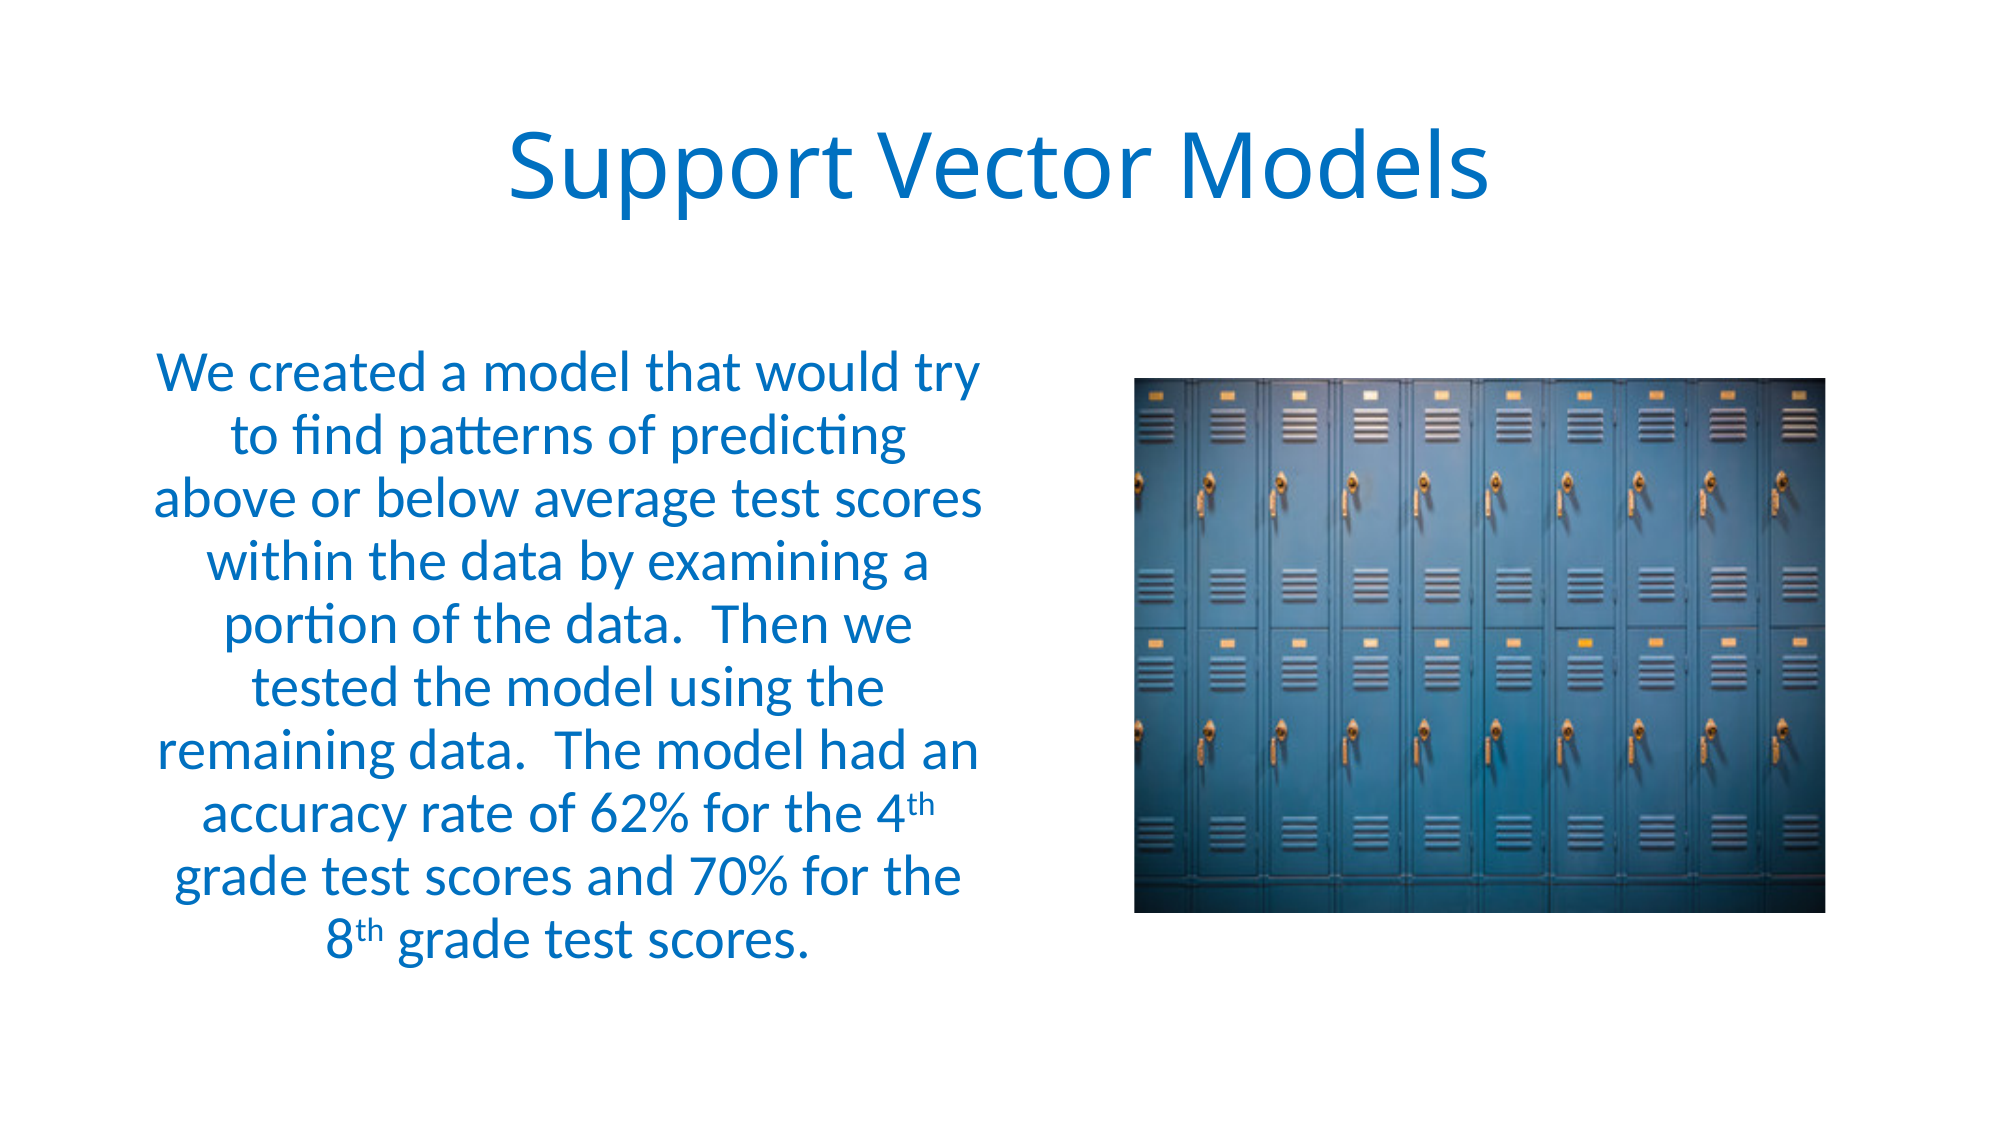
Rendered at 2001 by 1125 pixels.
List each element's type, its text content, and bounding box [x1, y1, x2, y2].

list We created a model that would try to find patterns of predicting above or below average test scores within the data by examining a portion of the data. Then we tested the model using the remaining data. The model had an accuracy rate of 62% for the 4th grade test scores and 70% for the 8th grade test scores. [137, 299, 1000, 1014]
text_box [1134, 378, 1826, 913]
title Support Vector Models [137, 59, 1863, 278]
